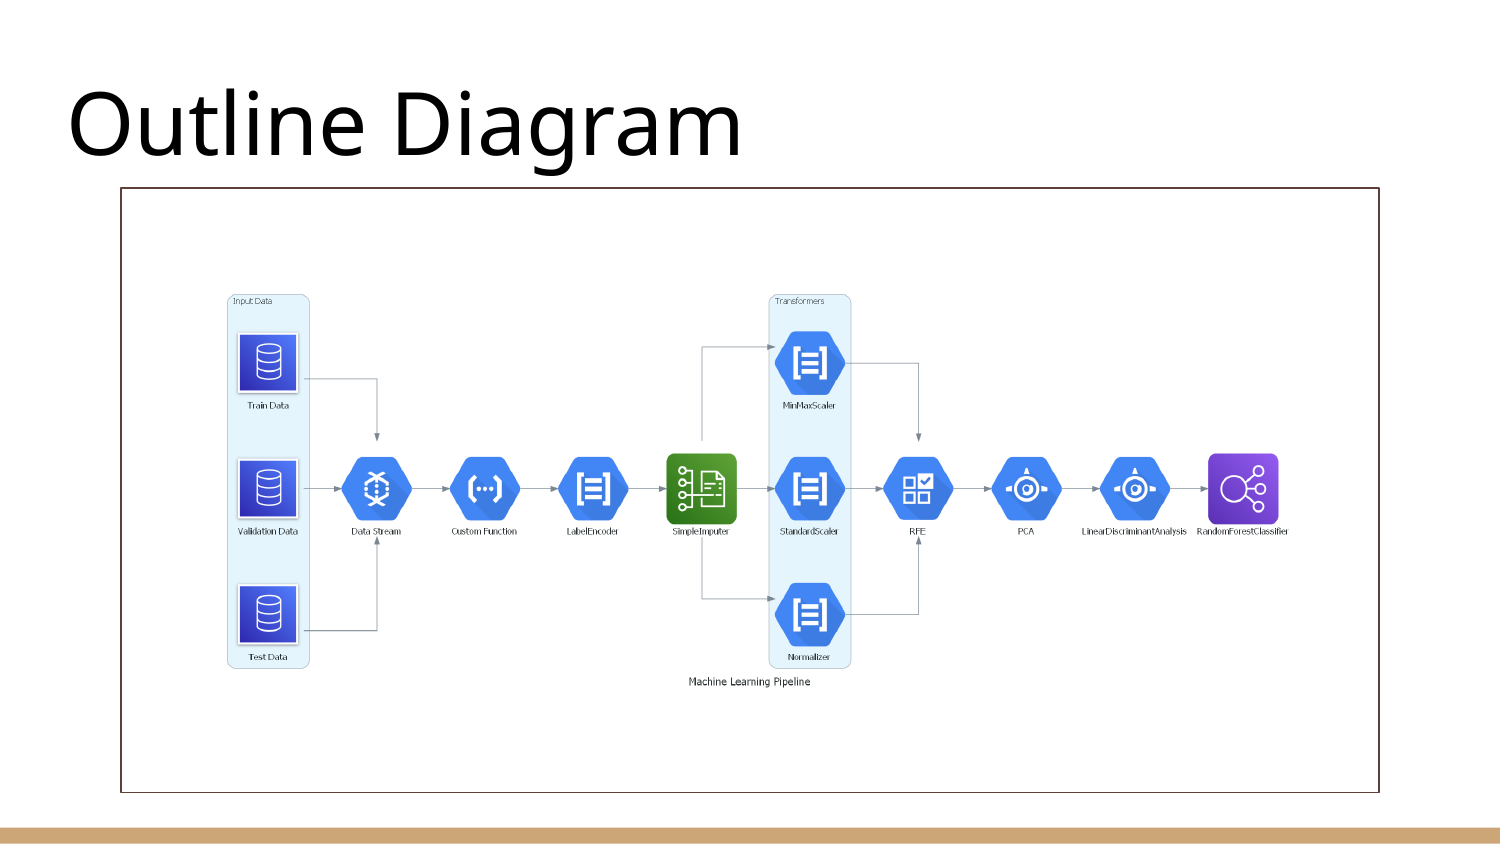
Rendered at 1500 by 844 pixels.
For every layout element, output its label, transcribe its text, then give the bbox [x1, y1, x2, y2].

title Outline Diagram [51, 51, 1449, 189]
picture [121, 188, 1379, 793]
